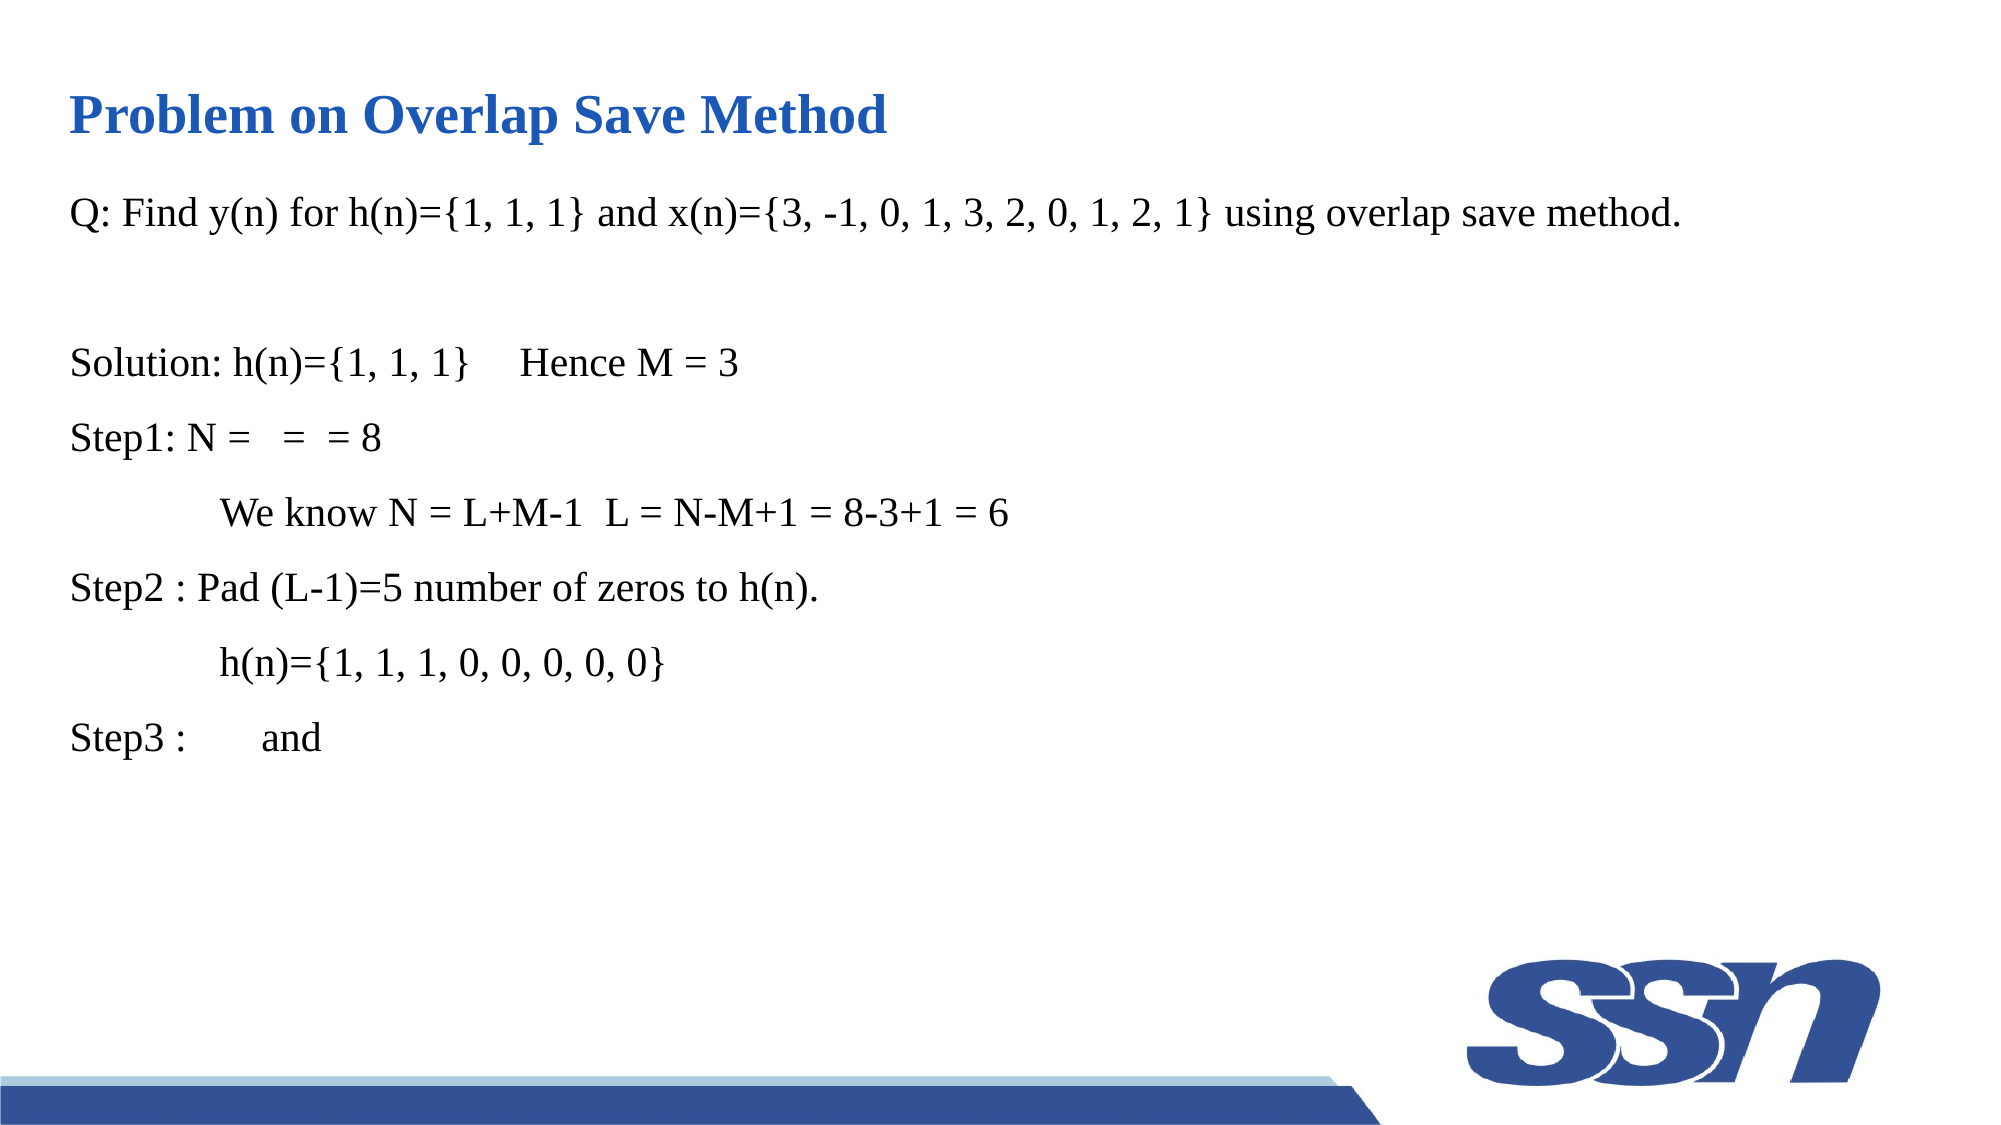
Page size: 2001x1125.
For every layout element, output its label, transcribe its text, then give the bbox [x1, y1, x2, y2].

picture [0, 916, 1967, 1125]
text_box Problem on Overlap Save Method [54, 69, 1937, 152]
